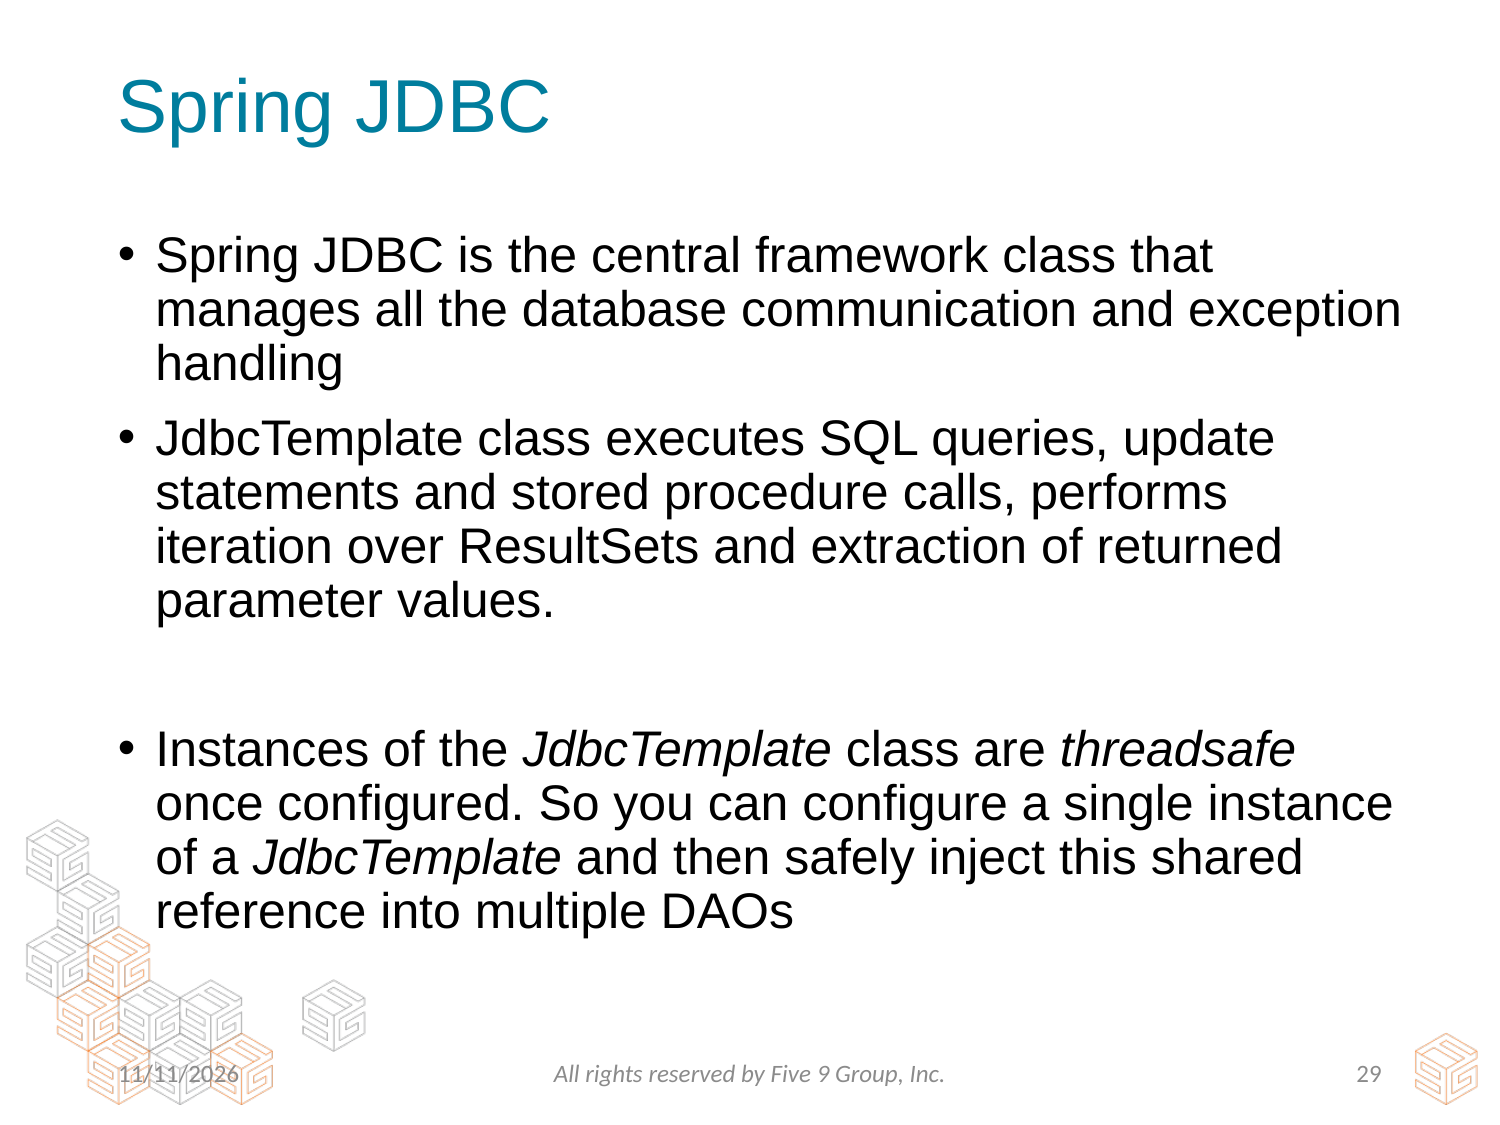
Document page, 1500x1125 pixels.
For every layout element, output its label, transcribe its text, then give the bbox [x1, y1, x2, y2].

slide_number 28 [1059, 1042, 1397, 1103]
title Spring JDBC [103, 59, 1419, 167]
list Spring JDBC is the central framework class that manages all the database communication and exception handling JdbcTemplate class executes SQL queries, update statements and stored procedure calls, performs iteration over ResultSets and extraction of returned parameter values. Instances of the JdbcTemplate class are threadsafe once configured. So you can configure a single instance of a JdbcTemplate and then safely inject this shared reference into multiple DAOs [103, 221, 1419, 1011]
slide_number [103, 1042, 441, 1103]
footer All rights reserved by Five 9 Group, Inc. [496, 1042, 1004, 1103]
